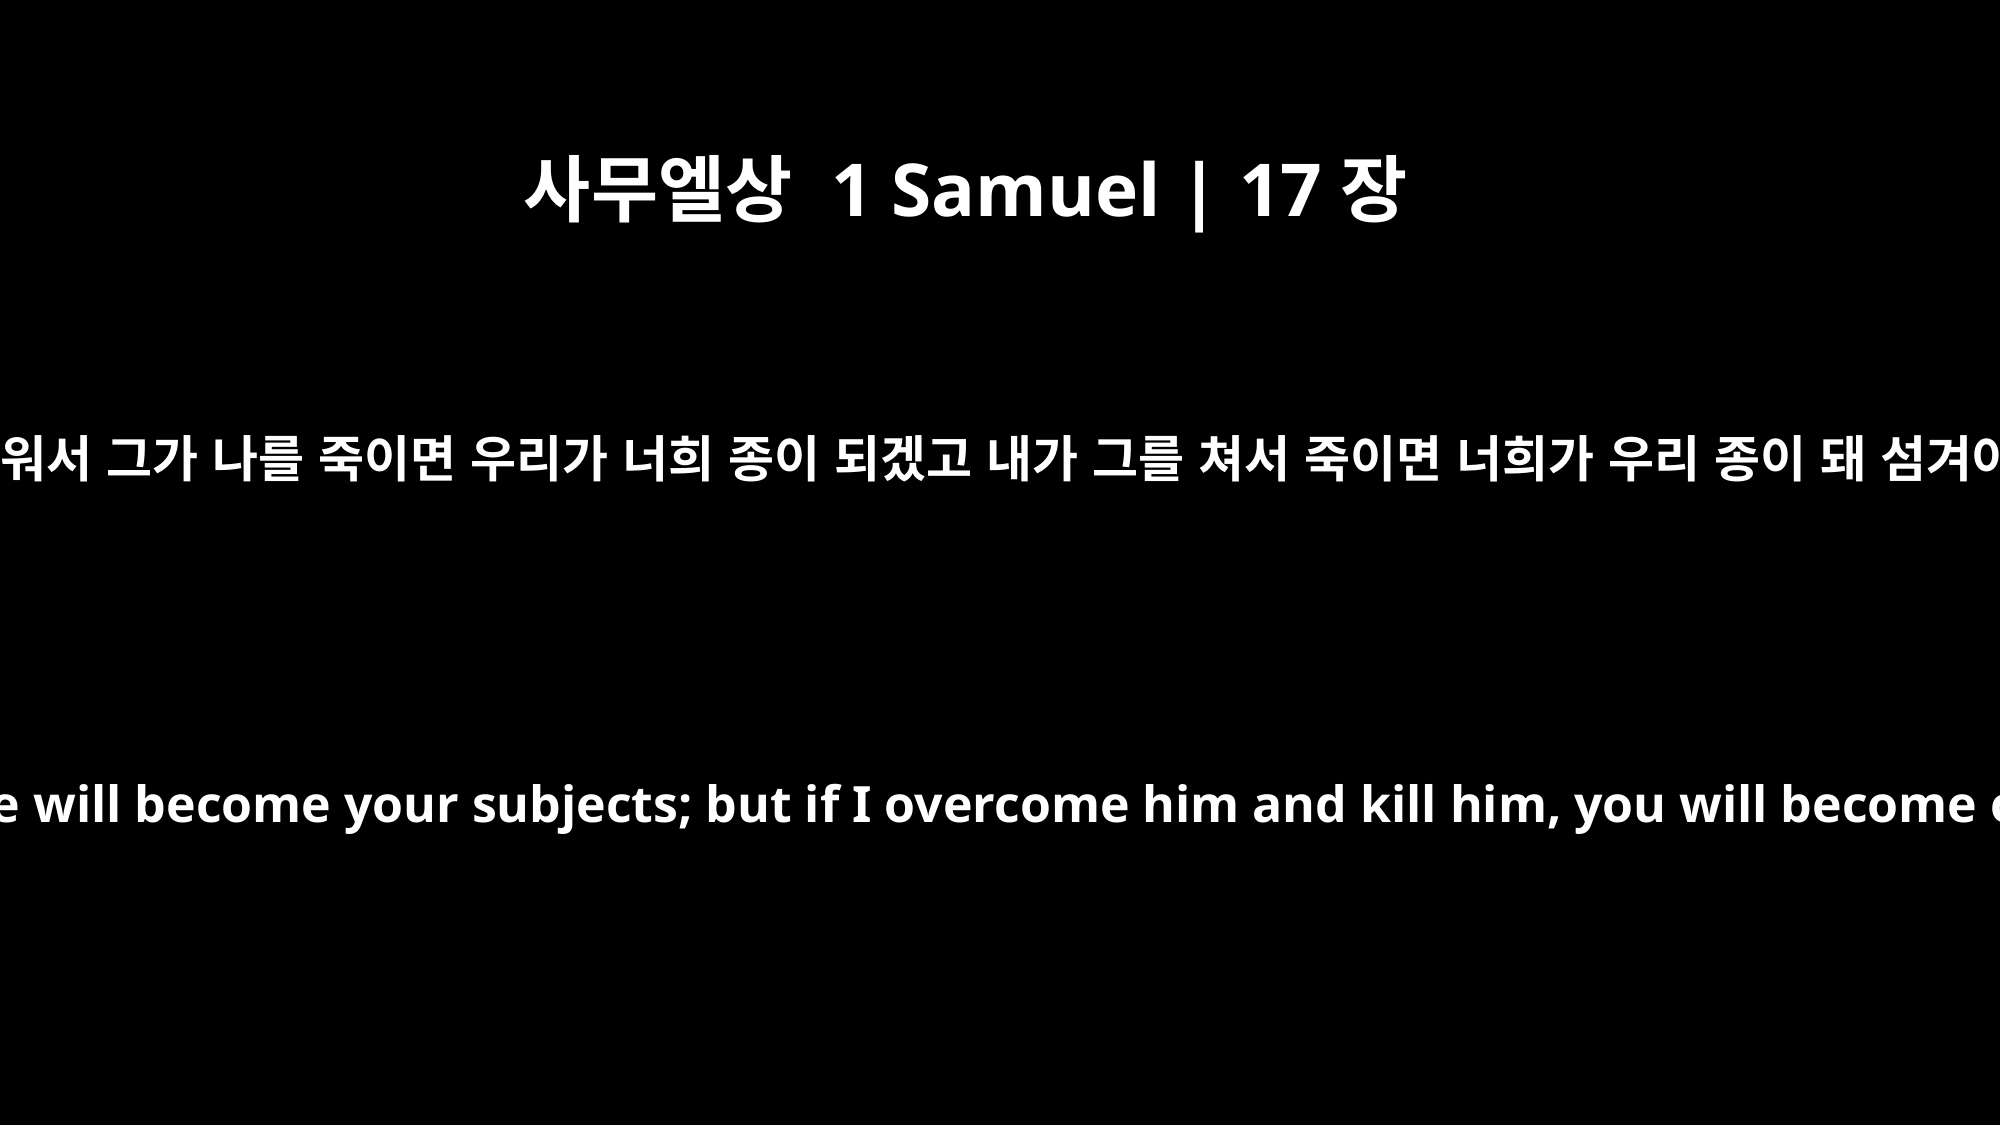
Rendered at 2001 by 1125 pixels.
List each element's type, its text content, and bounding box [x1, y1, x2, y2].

text_box 9 만약 나와 싸워서 그가 나를 죽이면 우리가 너희 종이 되겠고 내가 그를 쳐서 죽이면 너희가 우리 종이 돼 섬겨야 한다.” [0, 359, 2000, 495]
text_box 사무엘상 1 Samuel | 17장 [509, 136, 1423, 239]
text_box If he is able to fight and kill me, we will become your subjects; but if I overcome him and kill him, you will become our subjects and serve us." [0, 764, 2000, 840]
